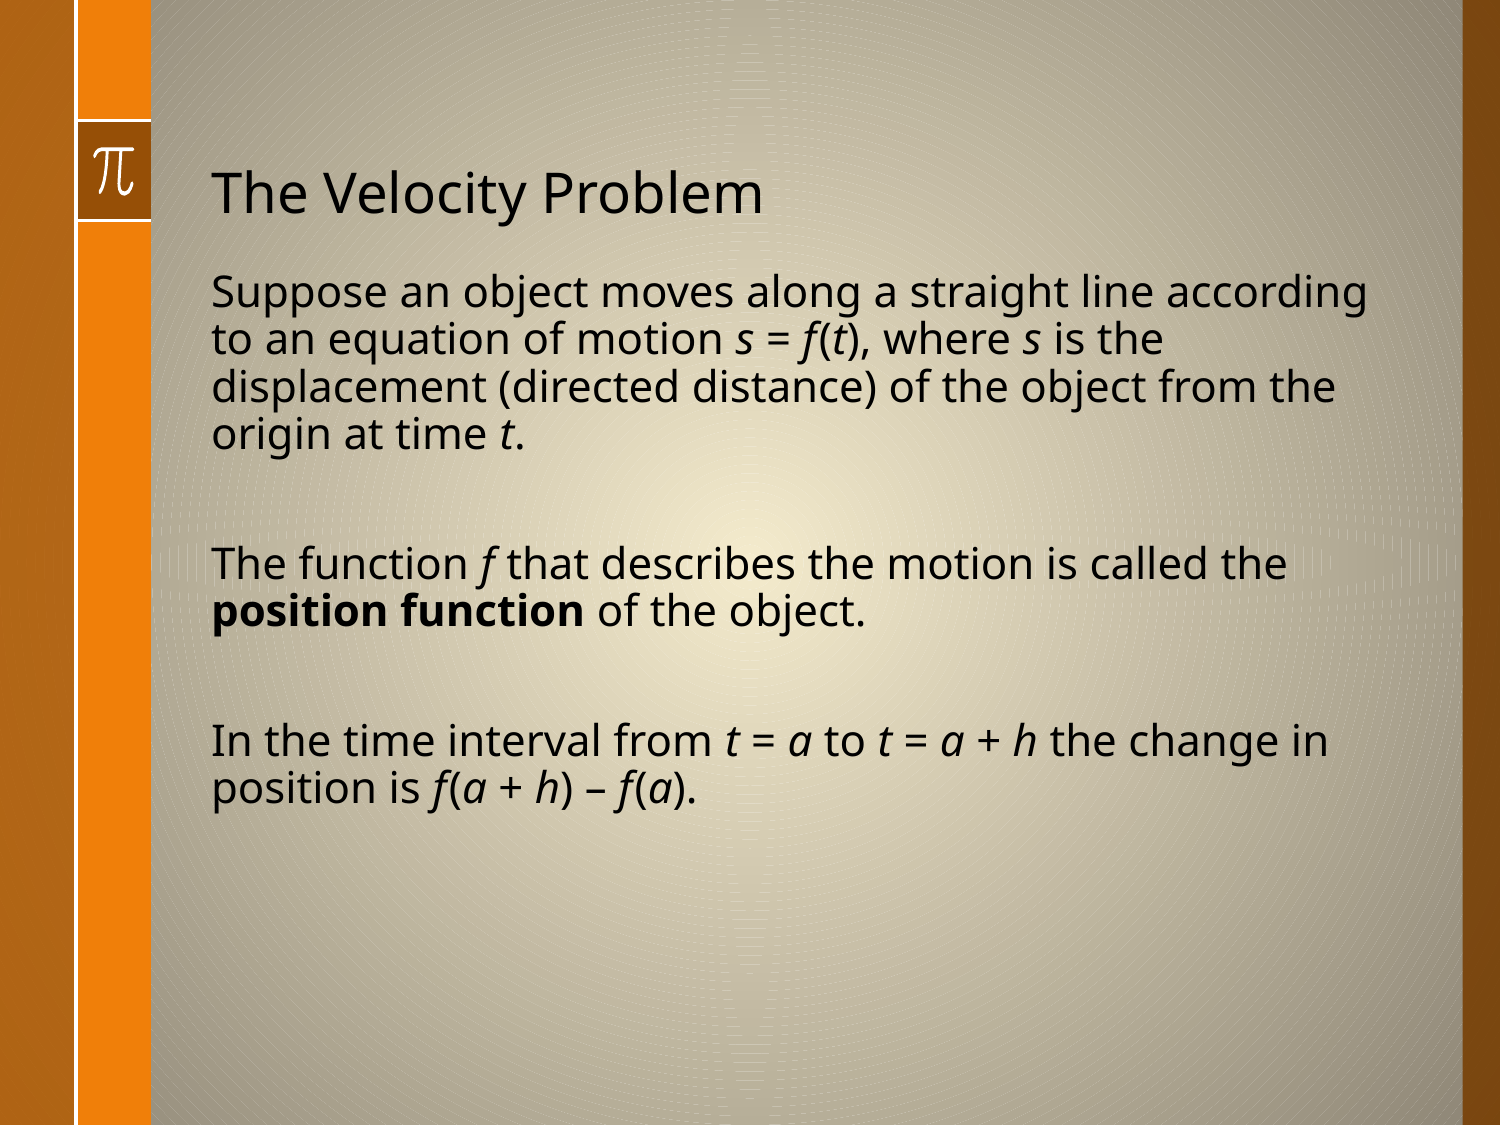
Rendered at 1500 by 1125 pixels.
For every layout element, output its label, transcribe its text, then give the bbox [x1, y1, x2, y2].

title The Velocity Problem [196, 29, 1400, 233]
list Suppose an object moves along a straight line according to an equation of motion s = f (t), where s is the displacement (directed distance) of the object from the origin at time t. The function f that describes the motion is called the position function of the object. In the time interval from t = a to t = a + h the change in position is f (a + h) – f (a). [196, 262, 1400, 1013]
